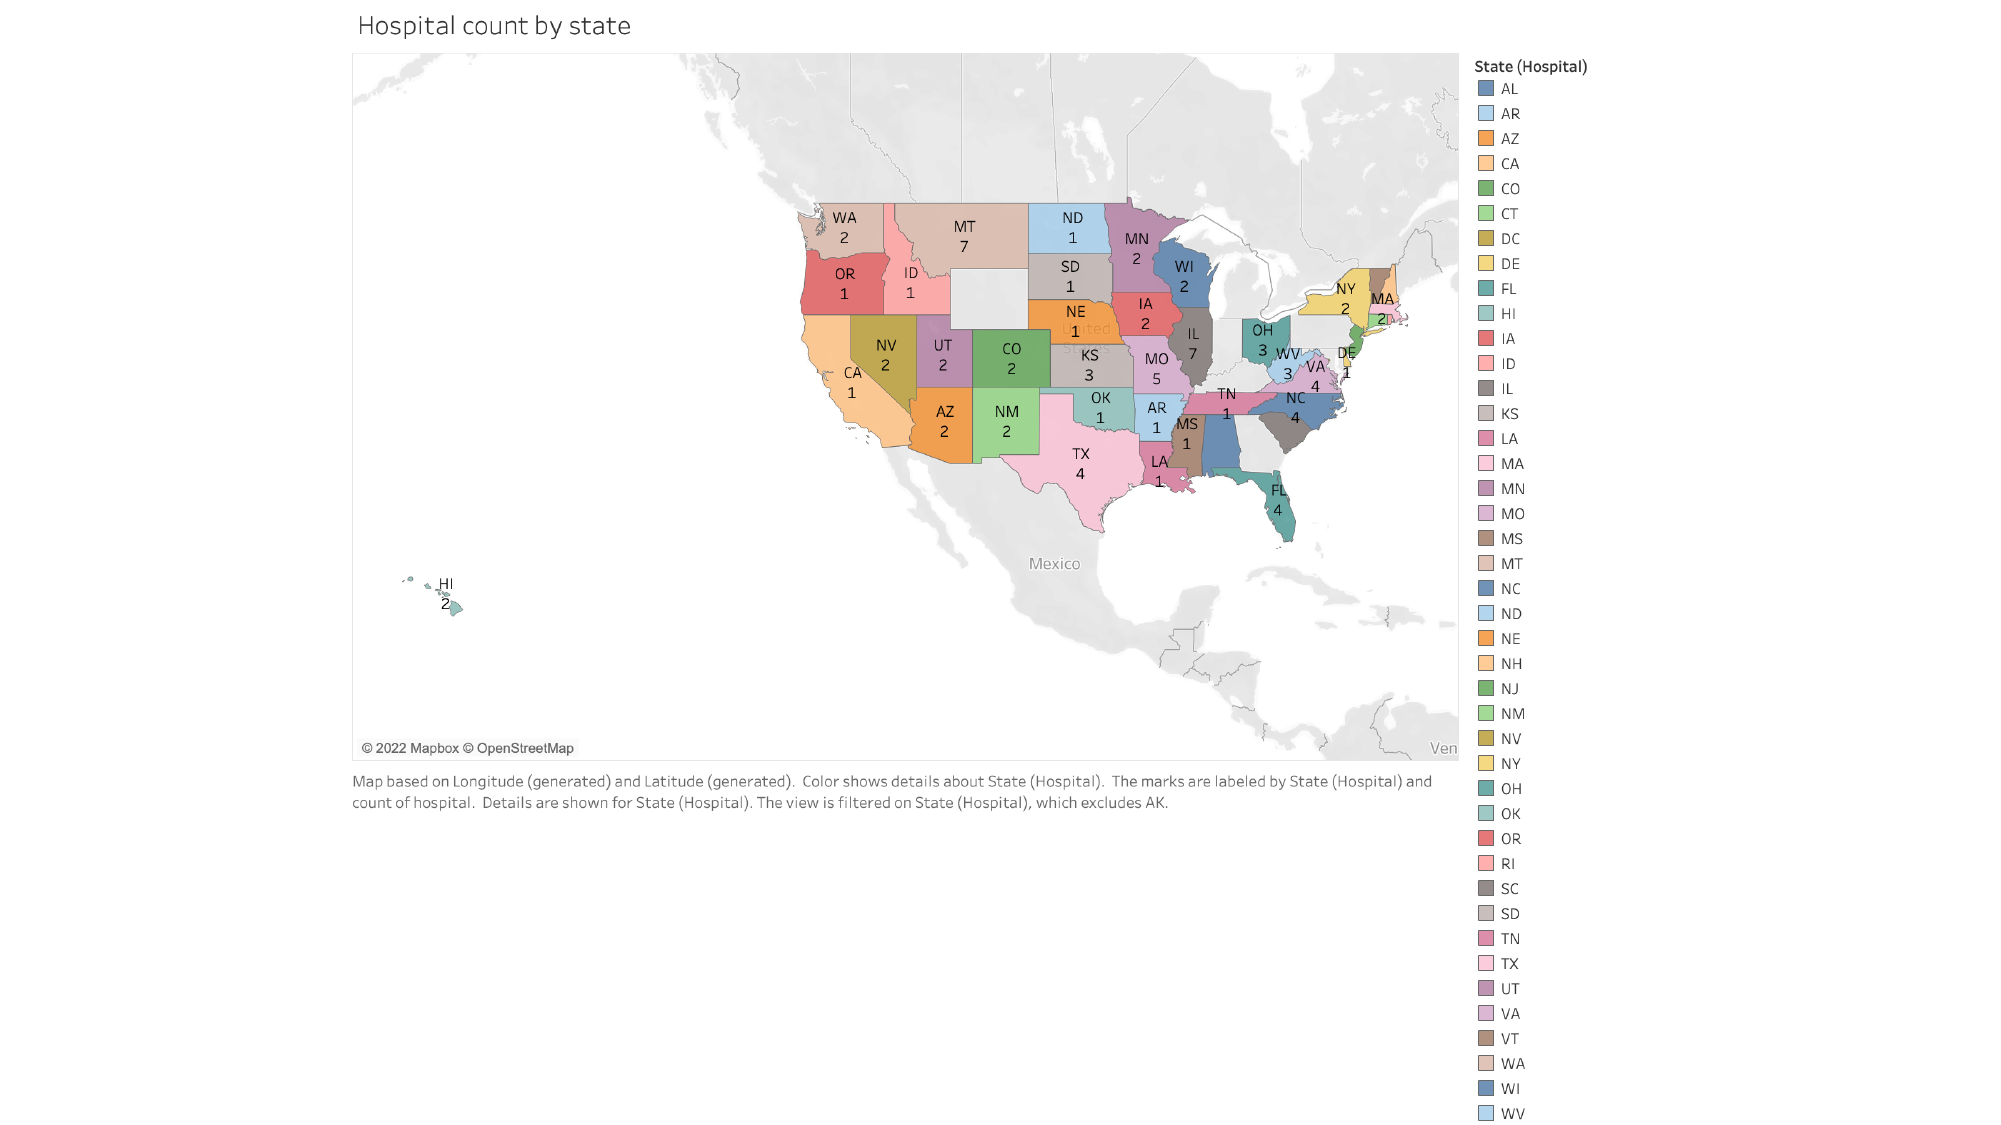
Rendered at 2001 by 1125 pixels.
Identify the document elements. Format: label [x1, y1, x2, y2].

picture [352, 0, 1648, 1125]
